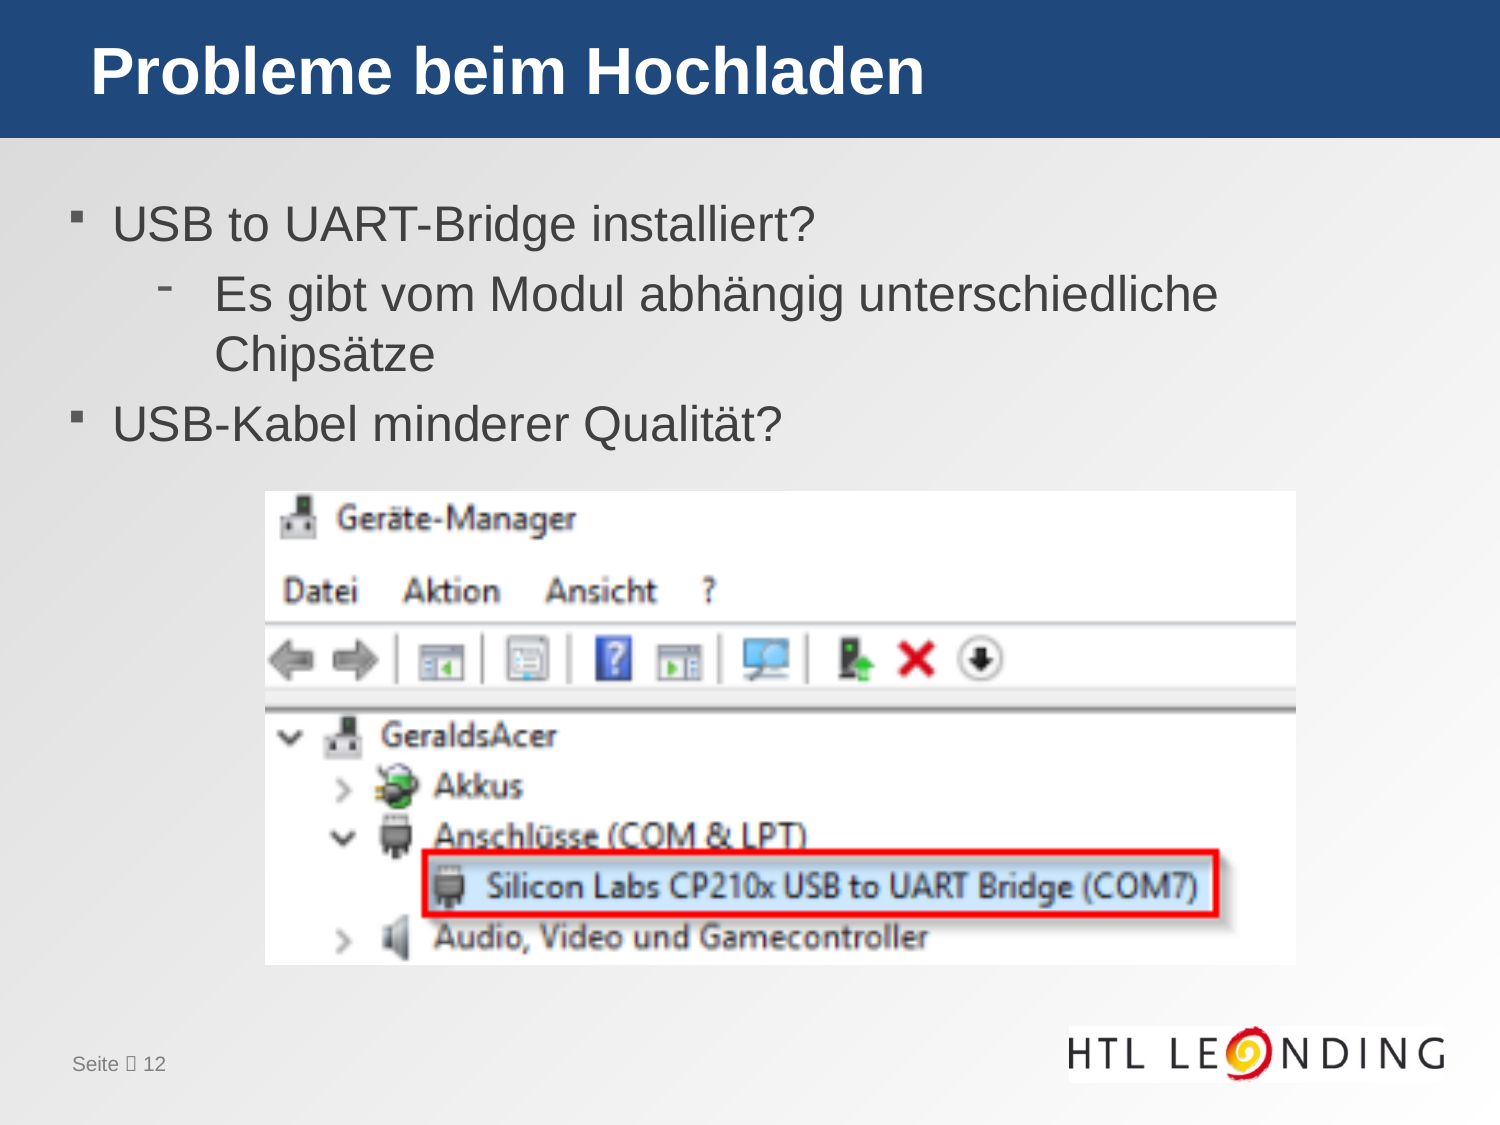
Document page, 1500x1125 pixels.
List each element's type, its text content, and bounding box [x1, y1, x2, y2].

picture [265, 491, 1297, 965]
list USB to UART-Bridge installiert? Es gibt vom Modul abhängig unterschiedliche Chipsätze USB-Kabel minderer Qualität? [53, 184, 1404, 927]
title Probleme beim Hochladen [75, 20, 1425, 208]
picture [1069, 1026, 1444, 1083]
